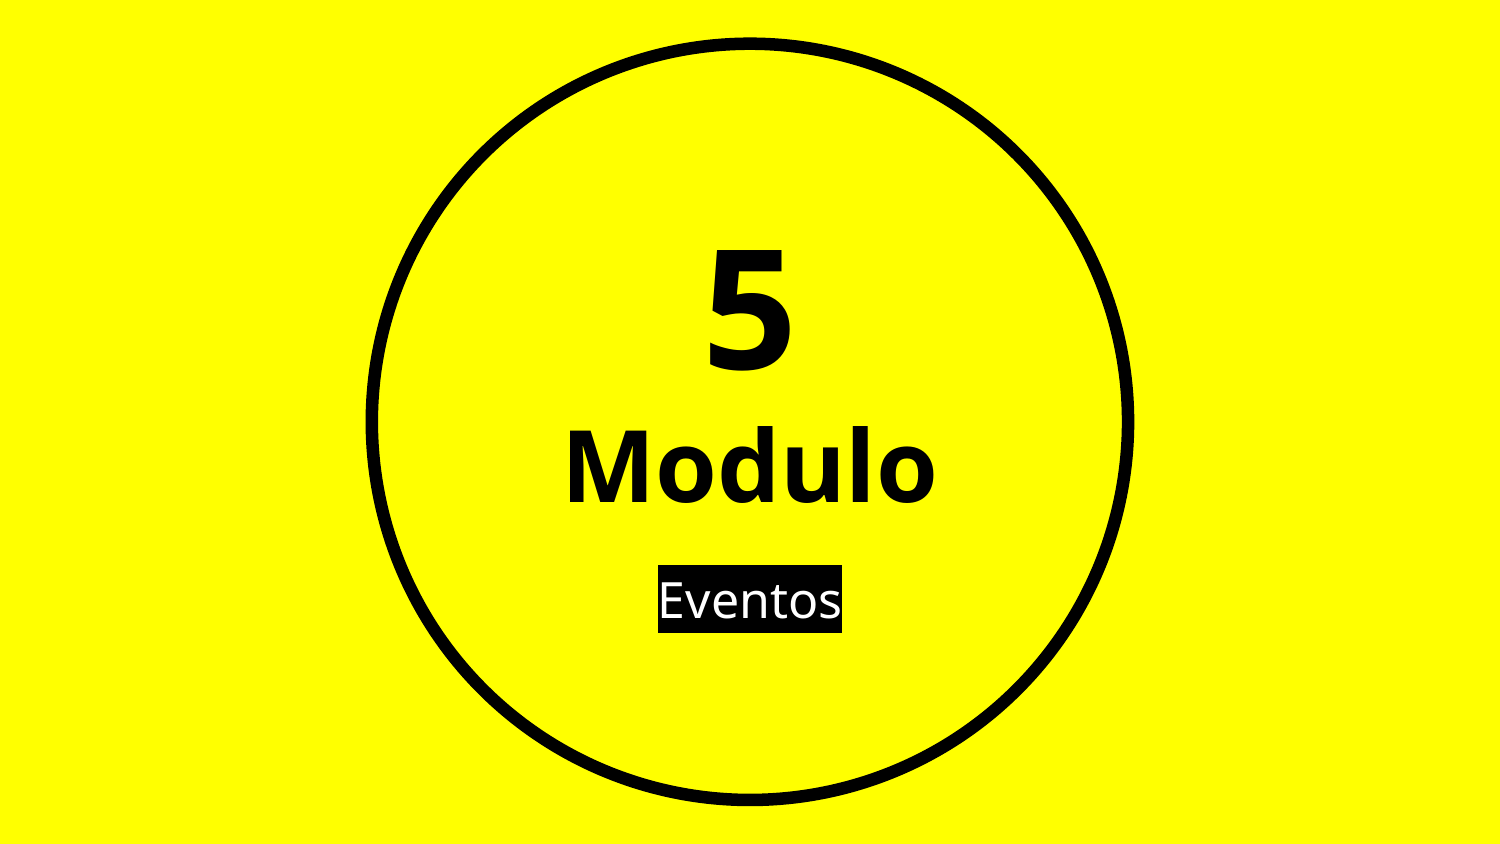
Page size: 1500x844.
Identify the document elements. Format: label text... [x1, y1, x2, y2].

title 5 Modulo [448, 347, 1052, 538]
subtitle Eventos [515, 553, 985, 683]
